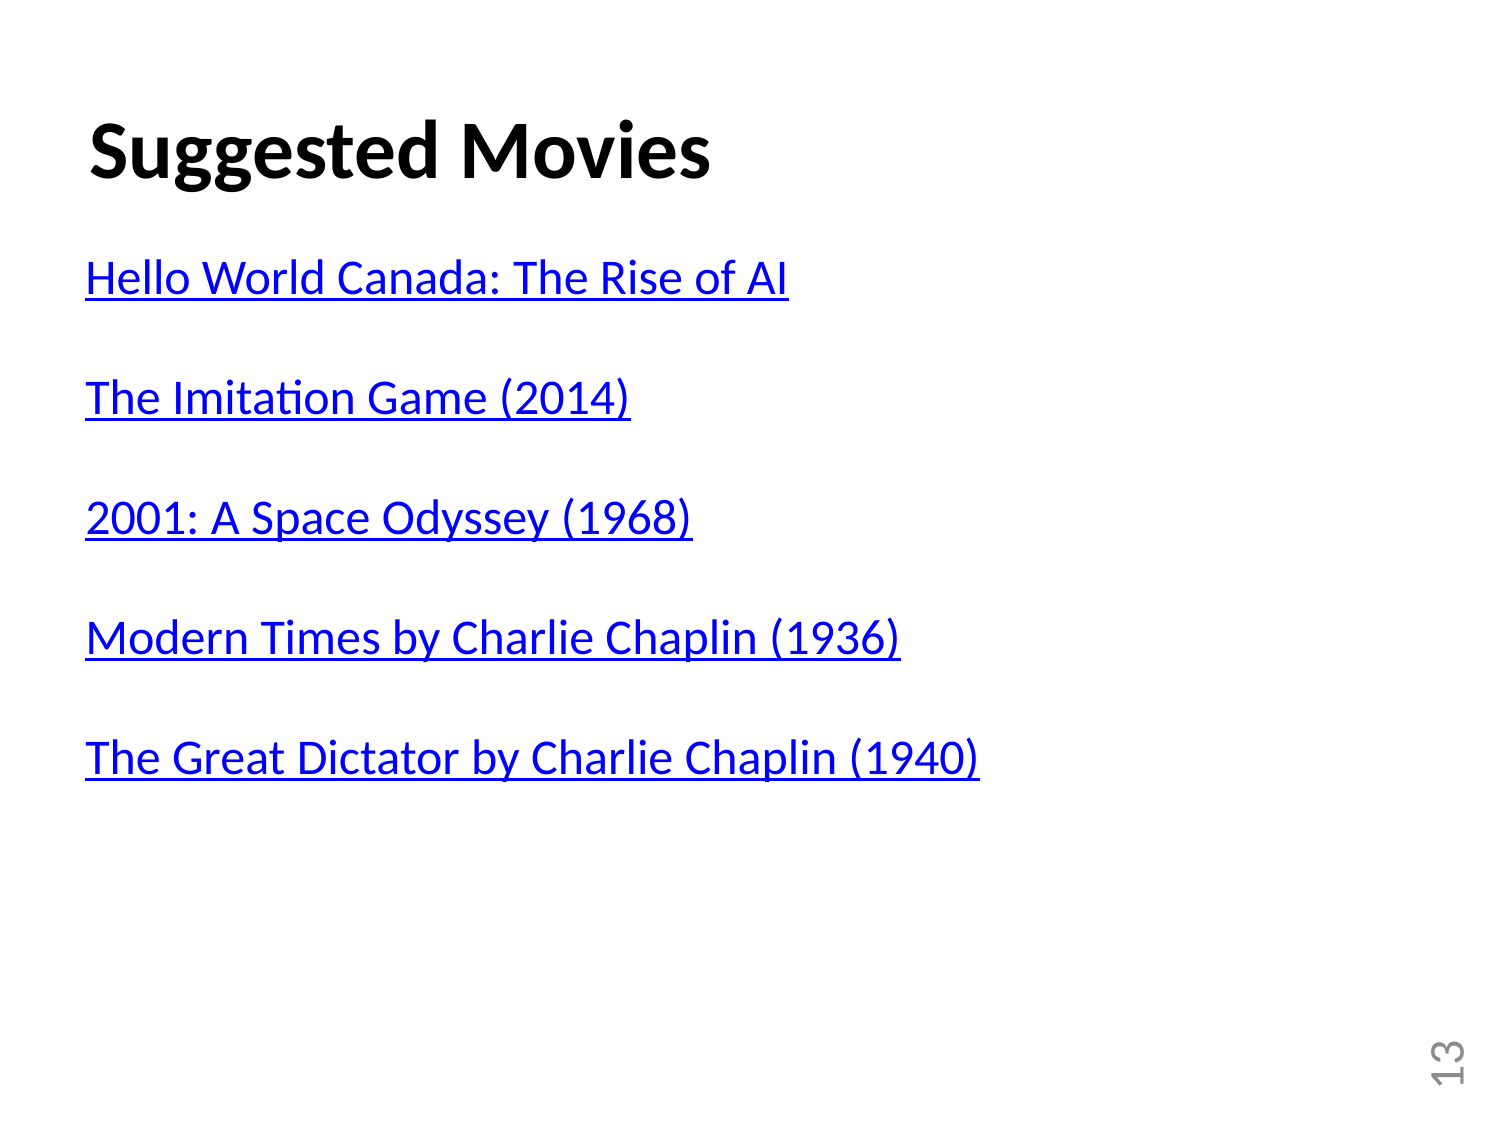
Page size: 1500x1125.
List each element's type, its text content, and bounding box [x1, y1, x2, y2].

slide_number 13 [1412, 1025, 1475, 1125]
text_box Hello World Canada: The Rise of AI The Imitation Game (2014) 2001: A Space Odyssey (1968) Modern Times by Charlie Chaplin (1936) The Great Dictator by Charlie Chaplin (1940) [70, 237, 1434, 793]
text_box Suggested Movies [74, 87, 1438, 203]
